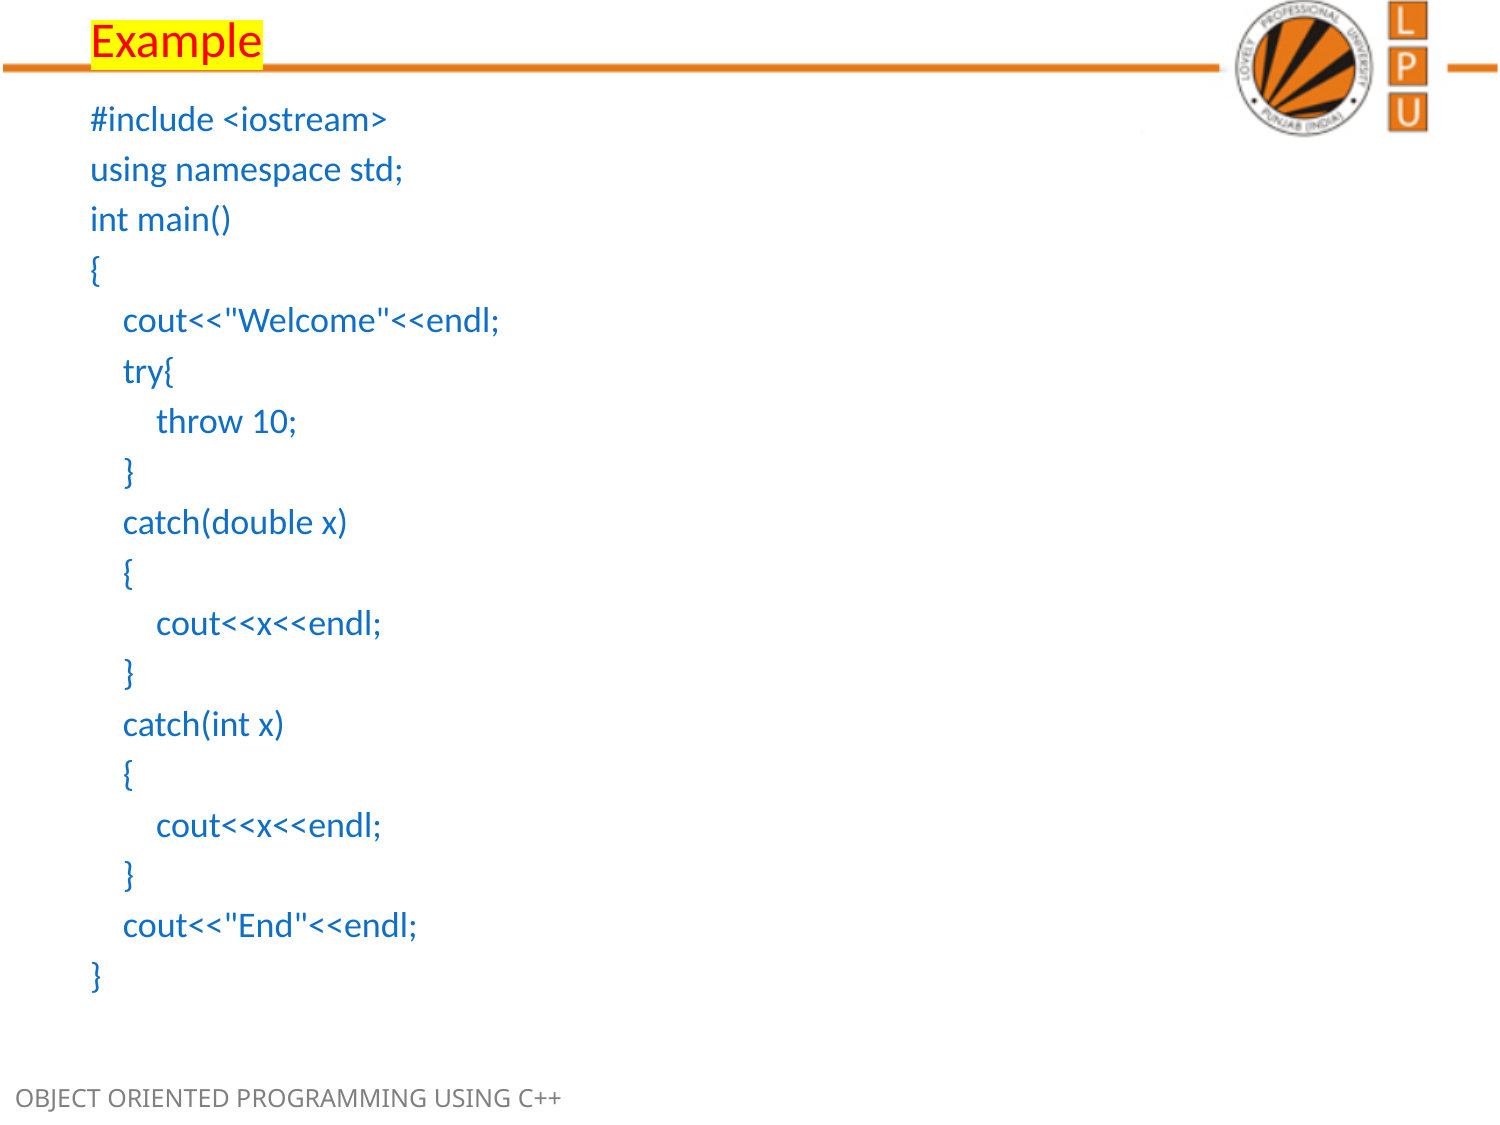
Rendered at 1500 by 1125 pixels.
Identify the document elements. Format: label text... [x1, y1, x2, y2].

list #include <iostream> using namespace std; int main() { cout<<"Welcome"<<endl; try{ throw 10; } catch(double x) { cout<<x<<endl; } catch(int x) { cout<<x<<endl; } cout<<"End"<<endl; } [75, 87, 1425, 1005]
picture [3, 0, 1500, 155]
text_box Example [75, 0, 278, 75]
